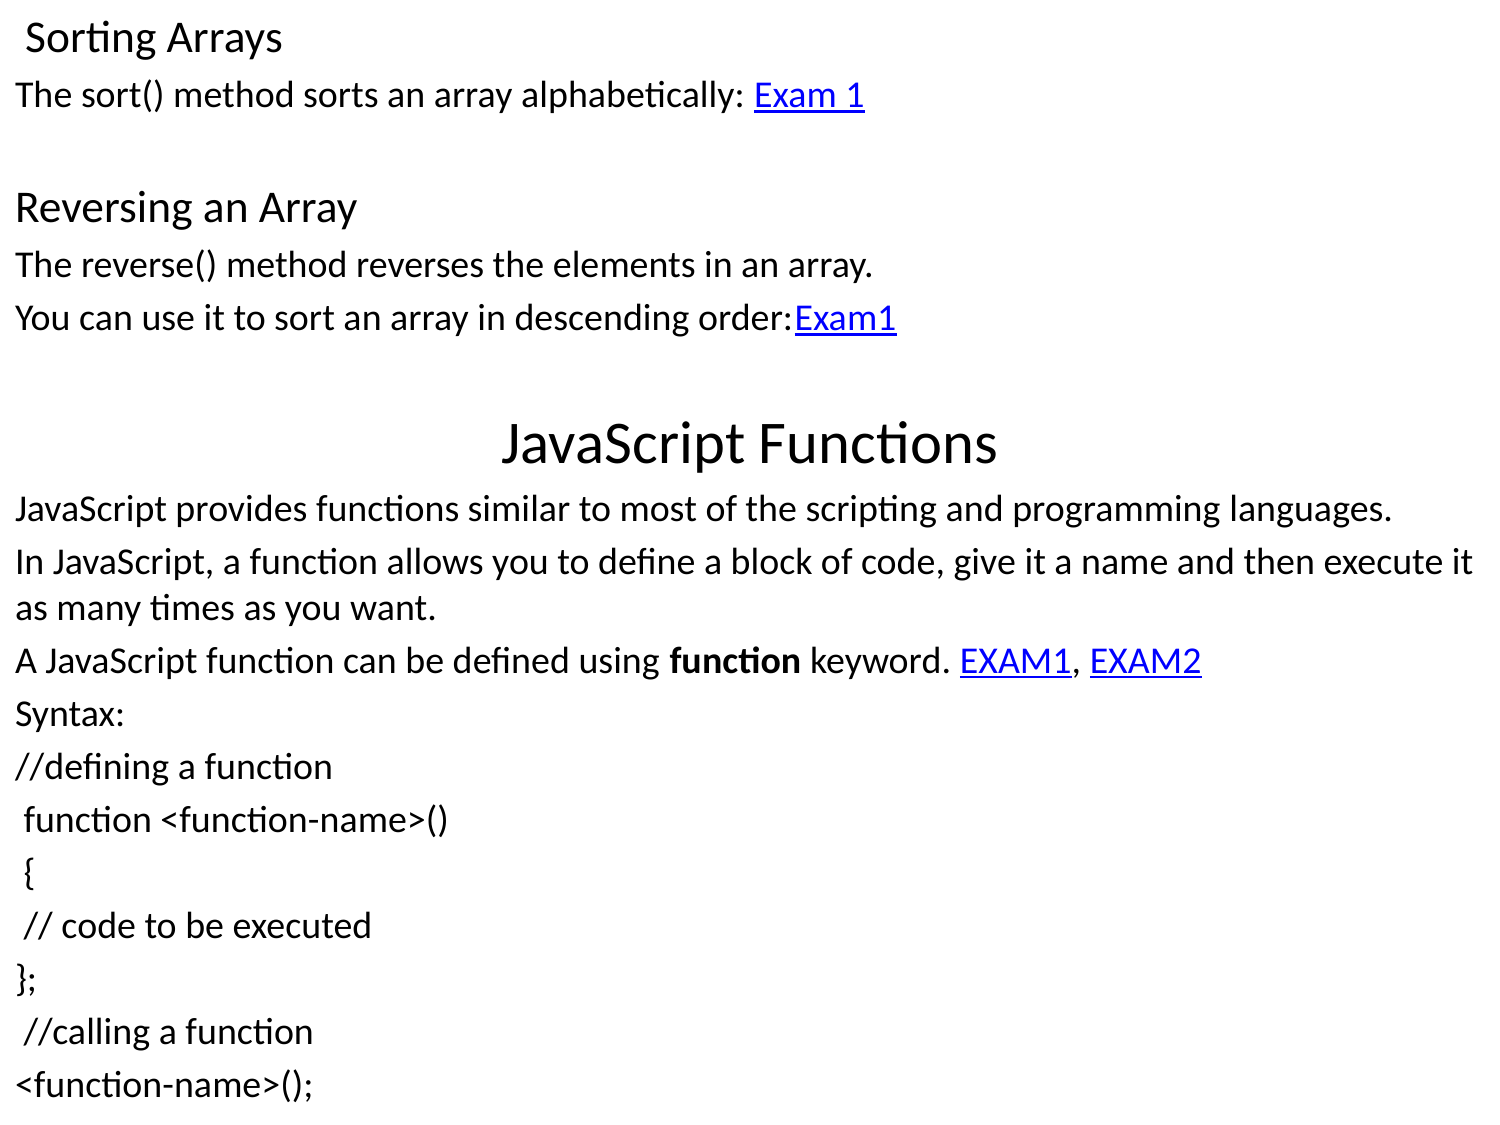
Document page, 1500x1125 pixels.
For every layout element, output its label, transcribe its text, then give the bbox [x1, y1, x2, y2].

subtitle Sorting Arrays The sort() method sorts an array alphabetically: Exam 1 Reversing an Array The reverse() method reverses the elements in an array. You can use it to sort an array in descending order:Exam1 JavaScript Functions JavaScript provides functions similar to most of the scripting and programming languages. In JavaScript, a function allows you to define a block of code, give it a name and then execute it as many times as you want. A JavaScript function can be defined using function keyword. EXAM1, EXAM2 Syntax: //defining a function function <function-name>() { // code to be executed }; //calling a function <function-name>(); [0, 0, 1500, 1125]
